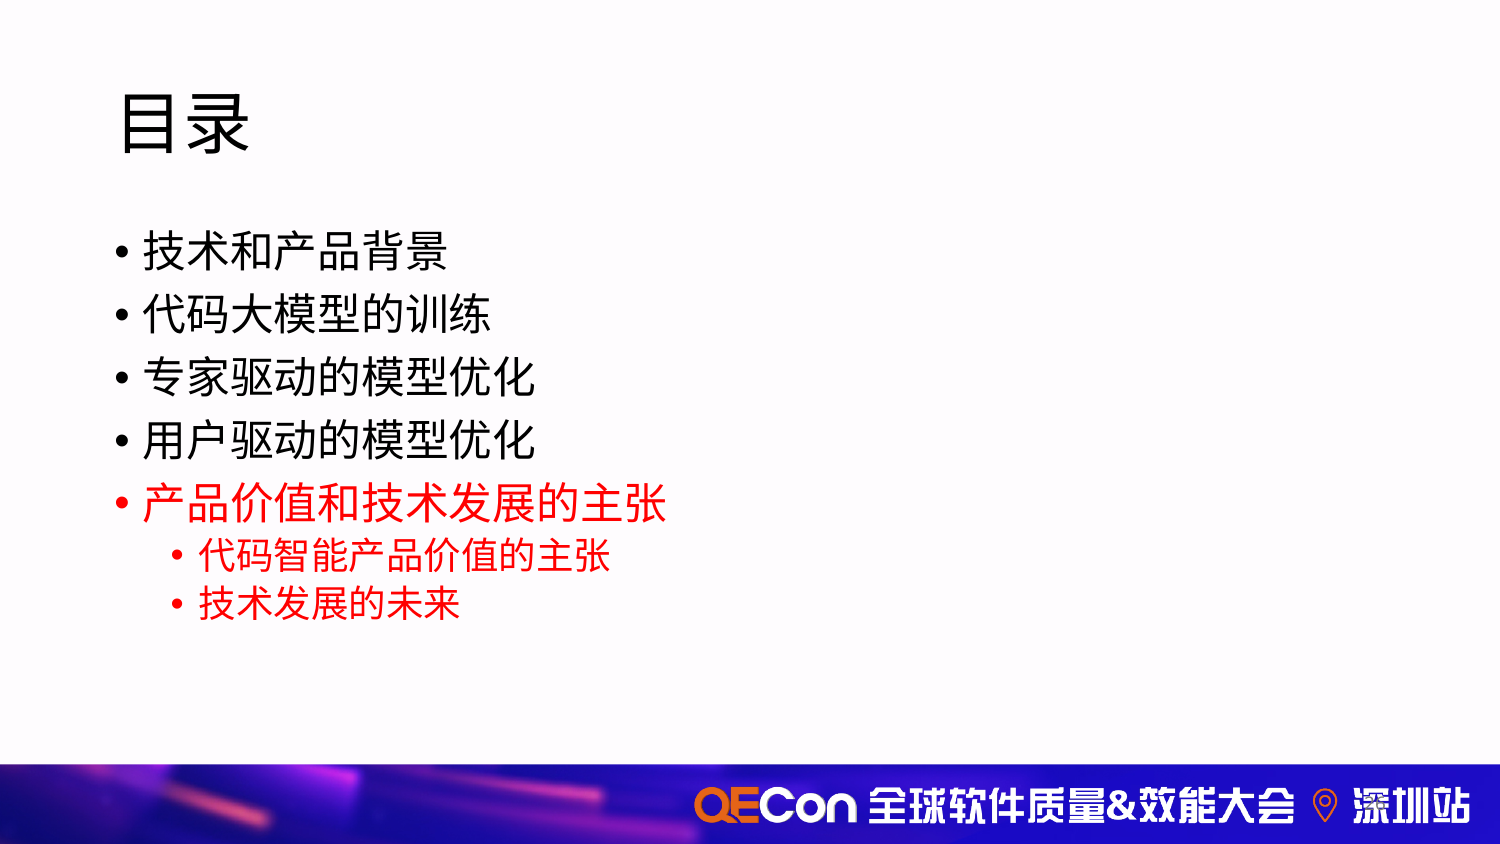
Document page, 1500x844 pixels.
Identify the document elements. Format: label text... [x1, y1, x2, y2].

list 技术和产品背景 代码大模型的训练 专家驱动的模型优化 用户驱动的模型优化 产品价值和技术发展的主张 代码智能产品价值的主张 技术发展的未来 [103, 224, 1397, 760]
title 目录 [103, 44, 1397, 208]
slide_number 26 [1059, 782, 1397, 827]
picture [0, 765, 1500, 844]
